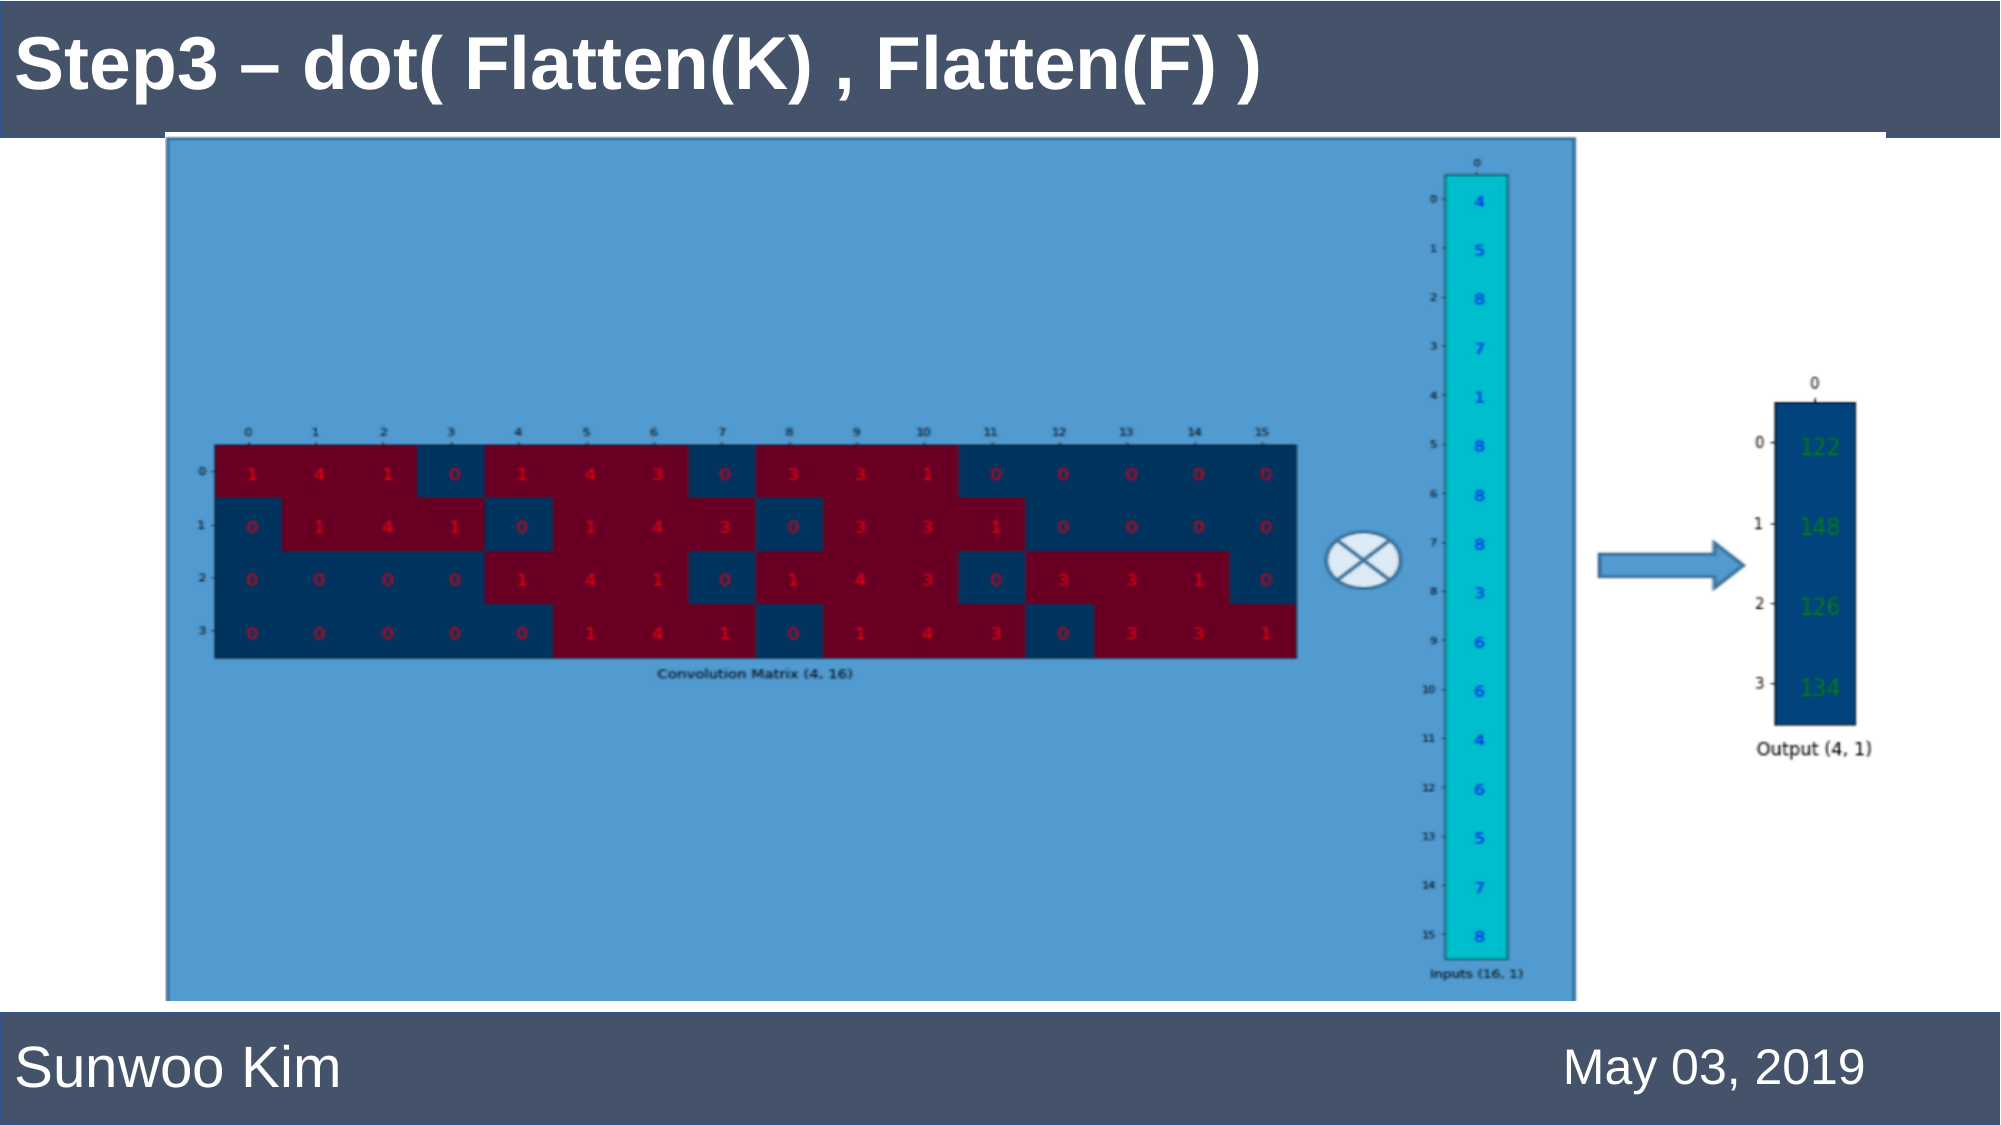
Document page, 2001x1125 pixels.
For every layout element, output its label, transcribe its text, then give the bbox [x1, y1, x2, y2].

picture [165, 132, 1886, 1001]
text_box Sunwoo Kim [0, 1022, 365, 1107]
text_box [0, 1012, 2000, 1125]
text_box [0, 1, 2000, 138]
text_box Step3 – dot( Flatten(K) , Flatten(F) ) [0, 6, 1806, 112]
text_box May 03, 2019 [1548, 1027, 2000, 1102]
